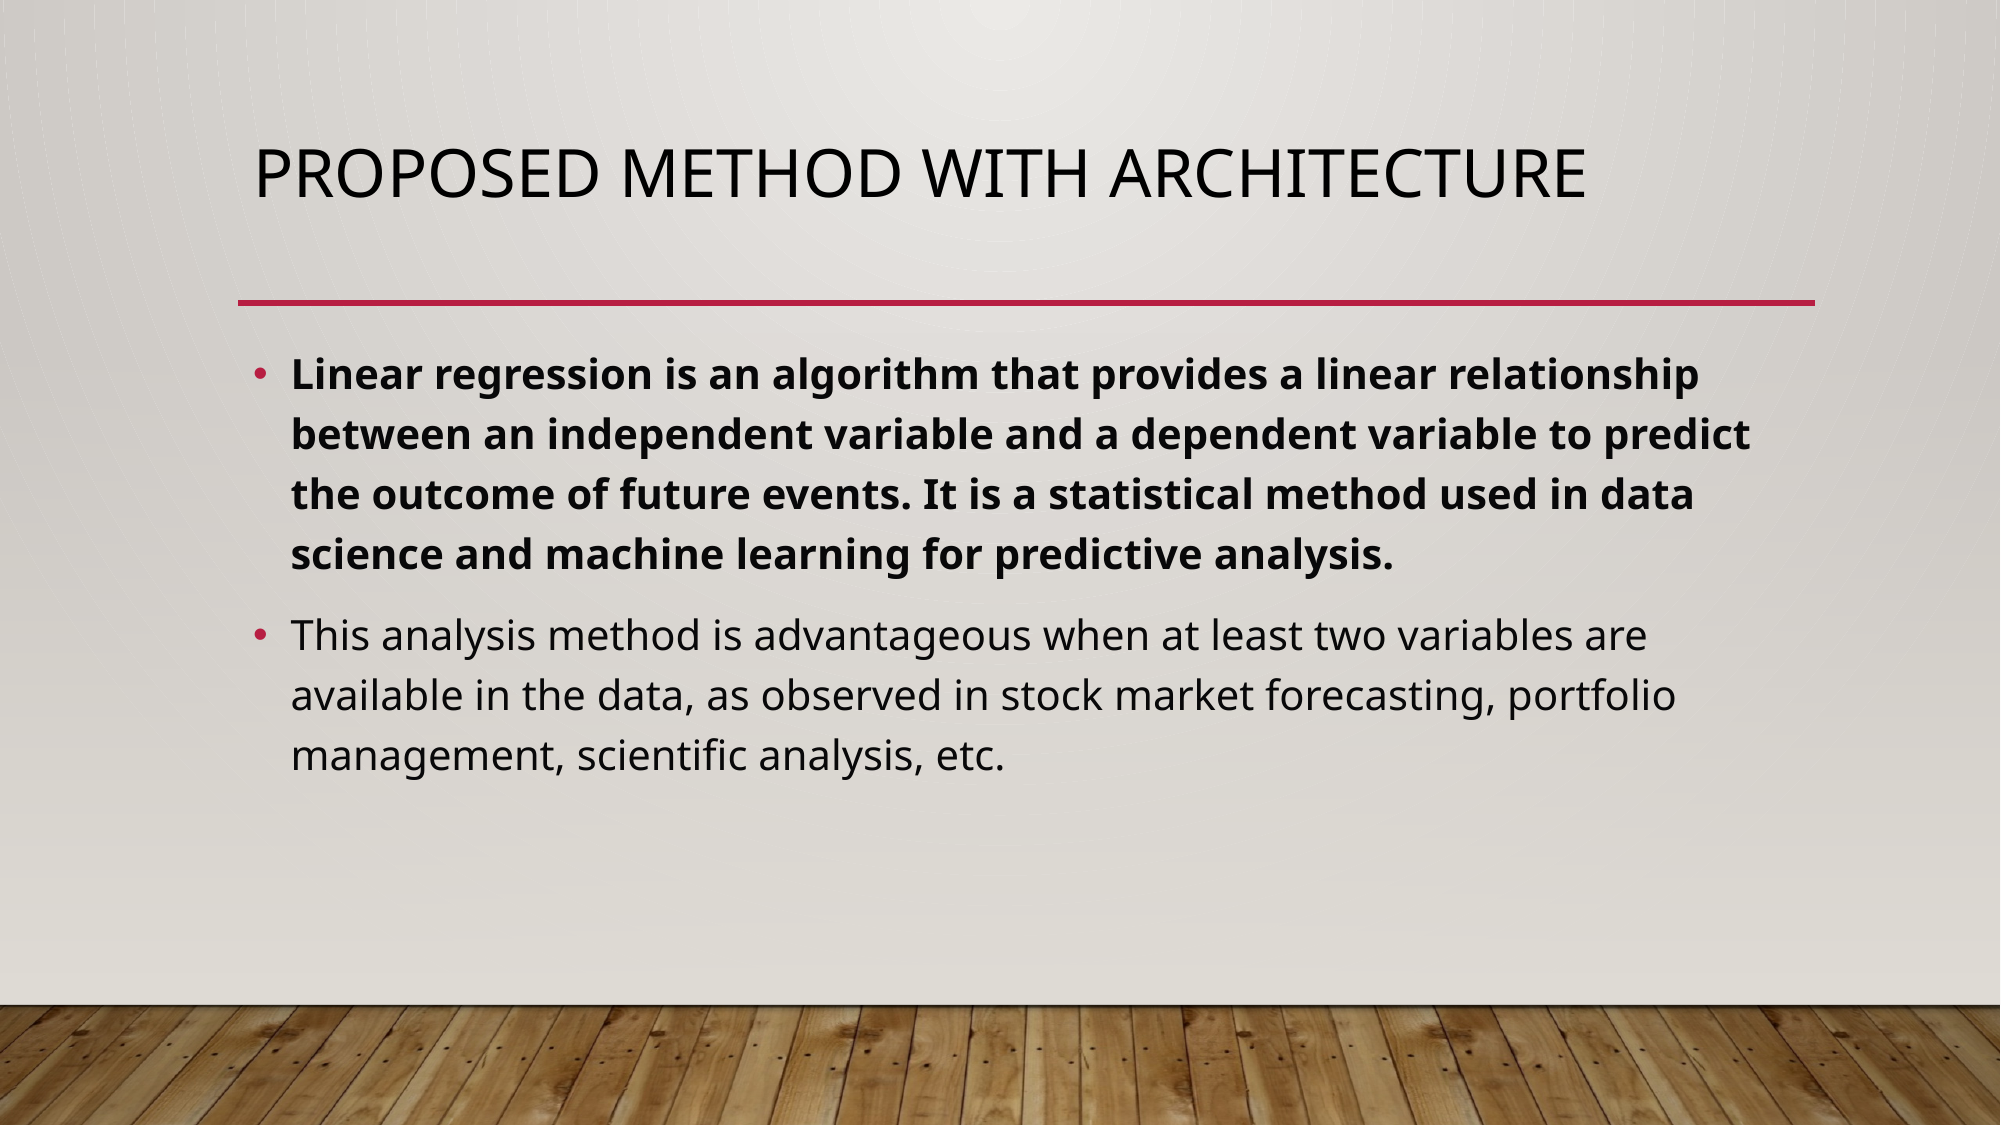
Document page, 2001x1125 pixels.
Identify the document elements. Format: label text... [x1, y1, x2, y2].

title PROPOSED METHOD WITH ARCHITECTURE [238, 131, 1814, 305]
list Linear regression is an algorithm that provides a linear relationship between an independent variable and a dependent variable to predict the outcome of future events. It is a statistical method used in data science and machine learning for predictive analysis. This analysis method is advantageous when at least two variables are available in the data, as observed in stock market forecasting, portfolio management, scientific analysis, etc. [238, 330, 1814, 897]
picture [0, 1005, 2000, 1125]
